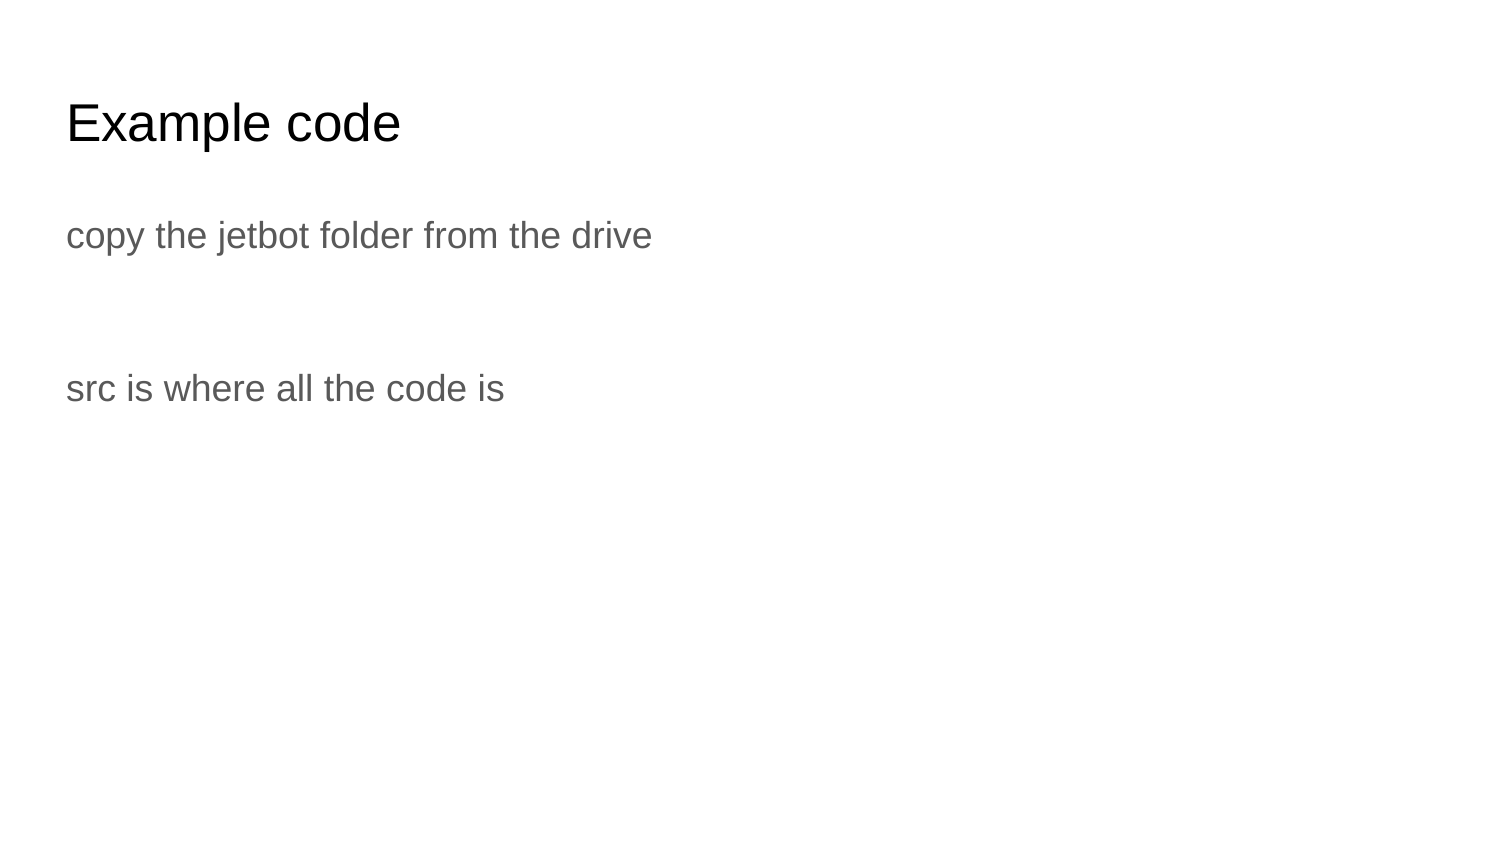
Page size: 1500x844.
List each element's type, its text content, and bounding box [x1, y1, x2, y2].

title Example code [51, 72, 1449, 167]
list copy the jetbot folder from the drive src is where all the code is [51, 189, 1449, 750]
